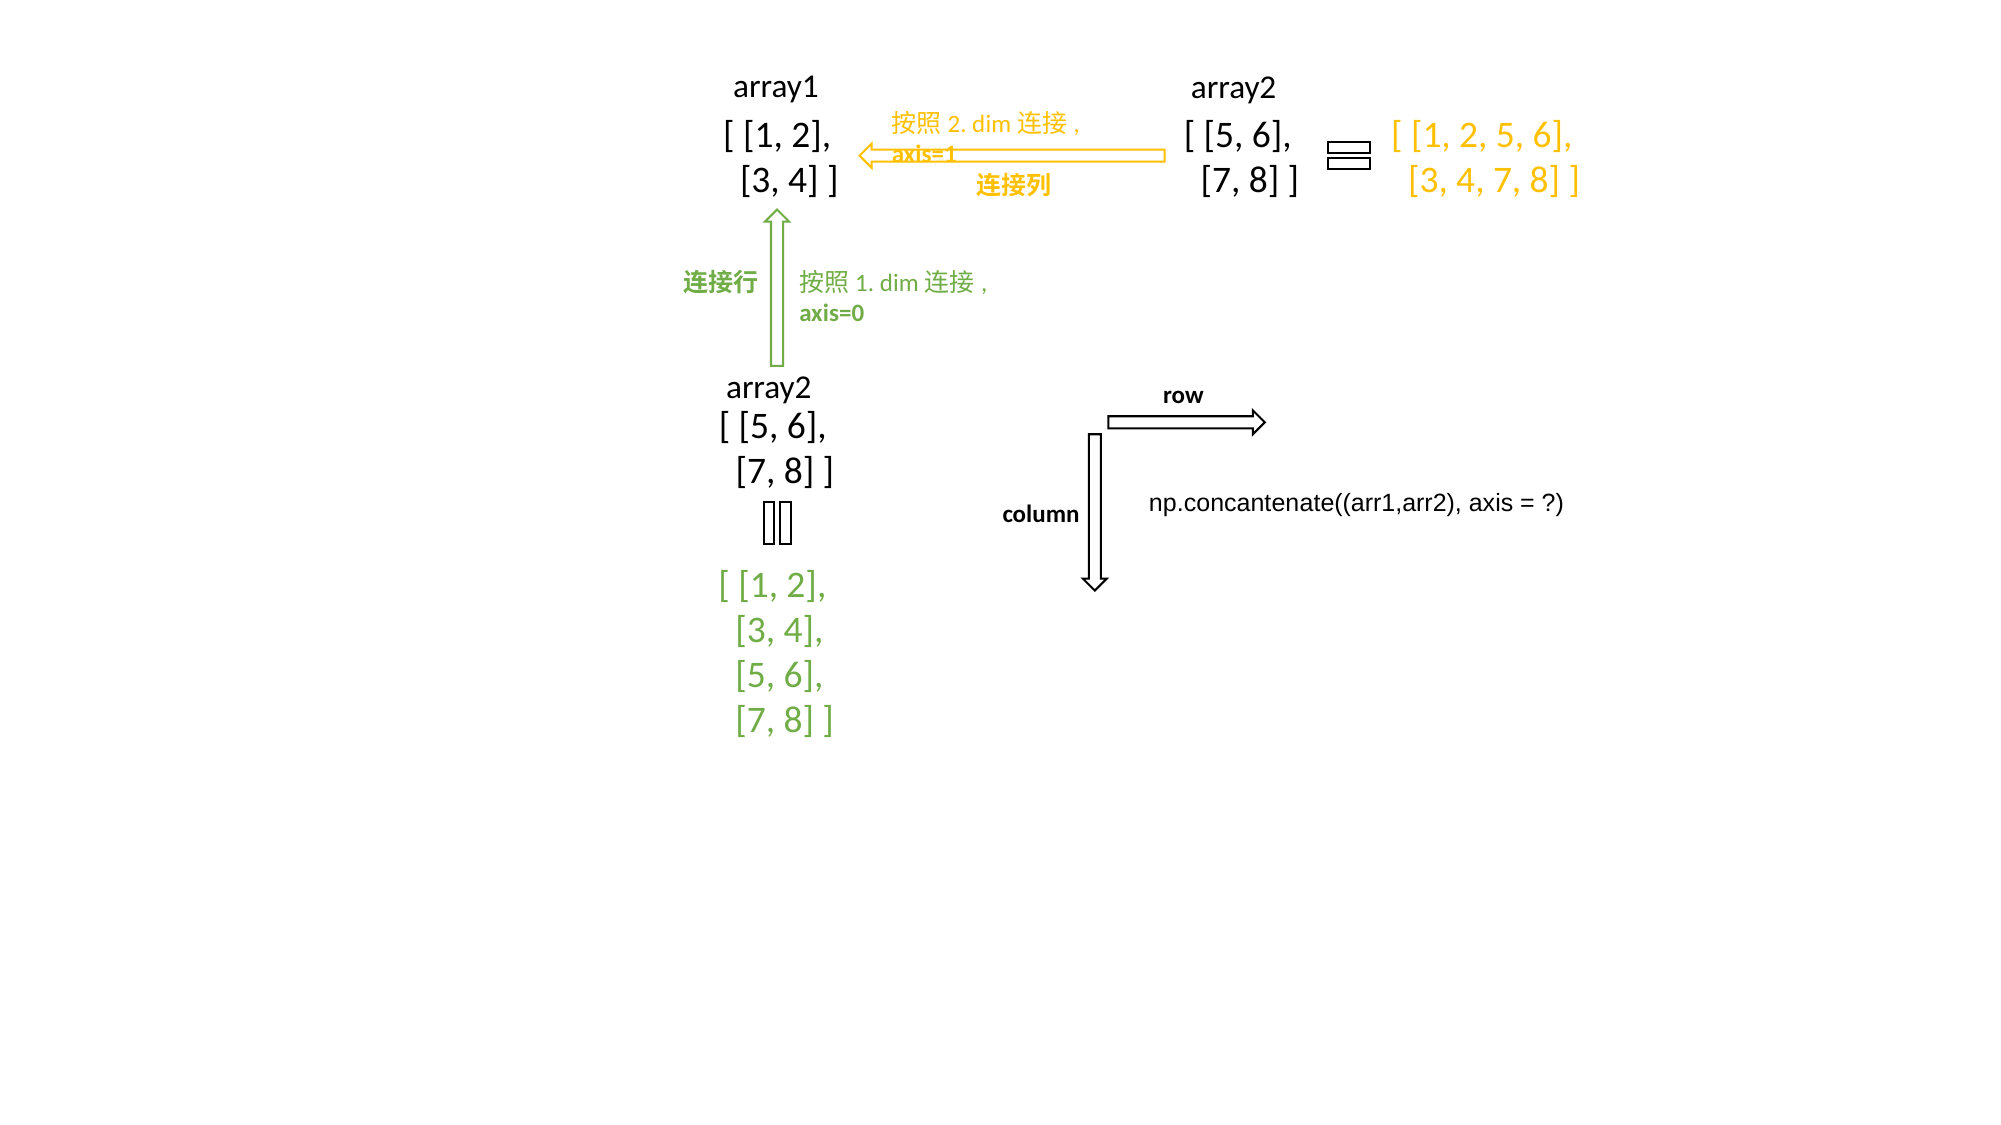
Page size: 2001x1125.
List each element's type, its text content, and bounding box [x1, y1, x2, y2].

text_box [762, 208, 792, 367]
text_box [ [5, 6], [7, 8] ] [703, 394, 851, 499]
text_box [763, 501, 775, 545]
text_box column [987, 489, 1135, 535]
text_box 按照2. dim连接, axis=1 [877, 100, 1150, 175]
text_box [779, 501, 792, 545]
text_box [1087, 433, 1102, 489]
text_box [ [5, 6], [7, 8] ] [1168, 102, 1316, 208]
text_box [1327, 141, 1371, 154]
text_box array2 [711, 358, 844, 413]
text_box [1080, 535, 1110, 593]
text_box row [1148, 371, 1222, 417]
text_box [1327, 157, 1371, 170]
text_box [ [1, 2], [3, 4], [5, 6], [7, 8] ] [703, 552, 851, 747]
text_box [1107, 407, 1267, 437]
text_box [858, 141, 877, 171]
text_box 按照1. dim连接, axis=0 [784, 259, 1057, 334]
text_box array2 [1176, 57, 1309, 113]
text_box [ [1, 2, 5, 6], [3, 4, 7, 8] ] [1376, 102, 1757, 208]
text_box [ [1, 2], [3, 4] ] [708, 102, 885, 208]
text_box 连接列 [961, 162, 1109, 207]
text_box 连接行 [668, 259, 776, 304]
text_box np.concantenate((arr1,arr2), axis = ?) [1134, 479, 1597, 525]
text_box array1 [718, 56, 851, 112]
text_box [1150, 148, 1166, 163]
